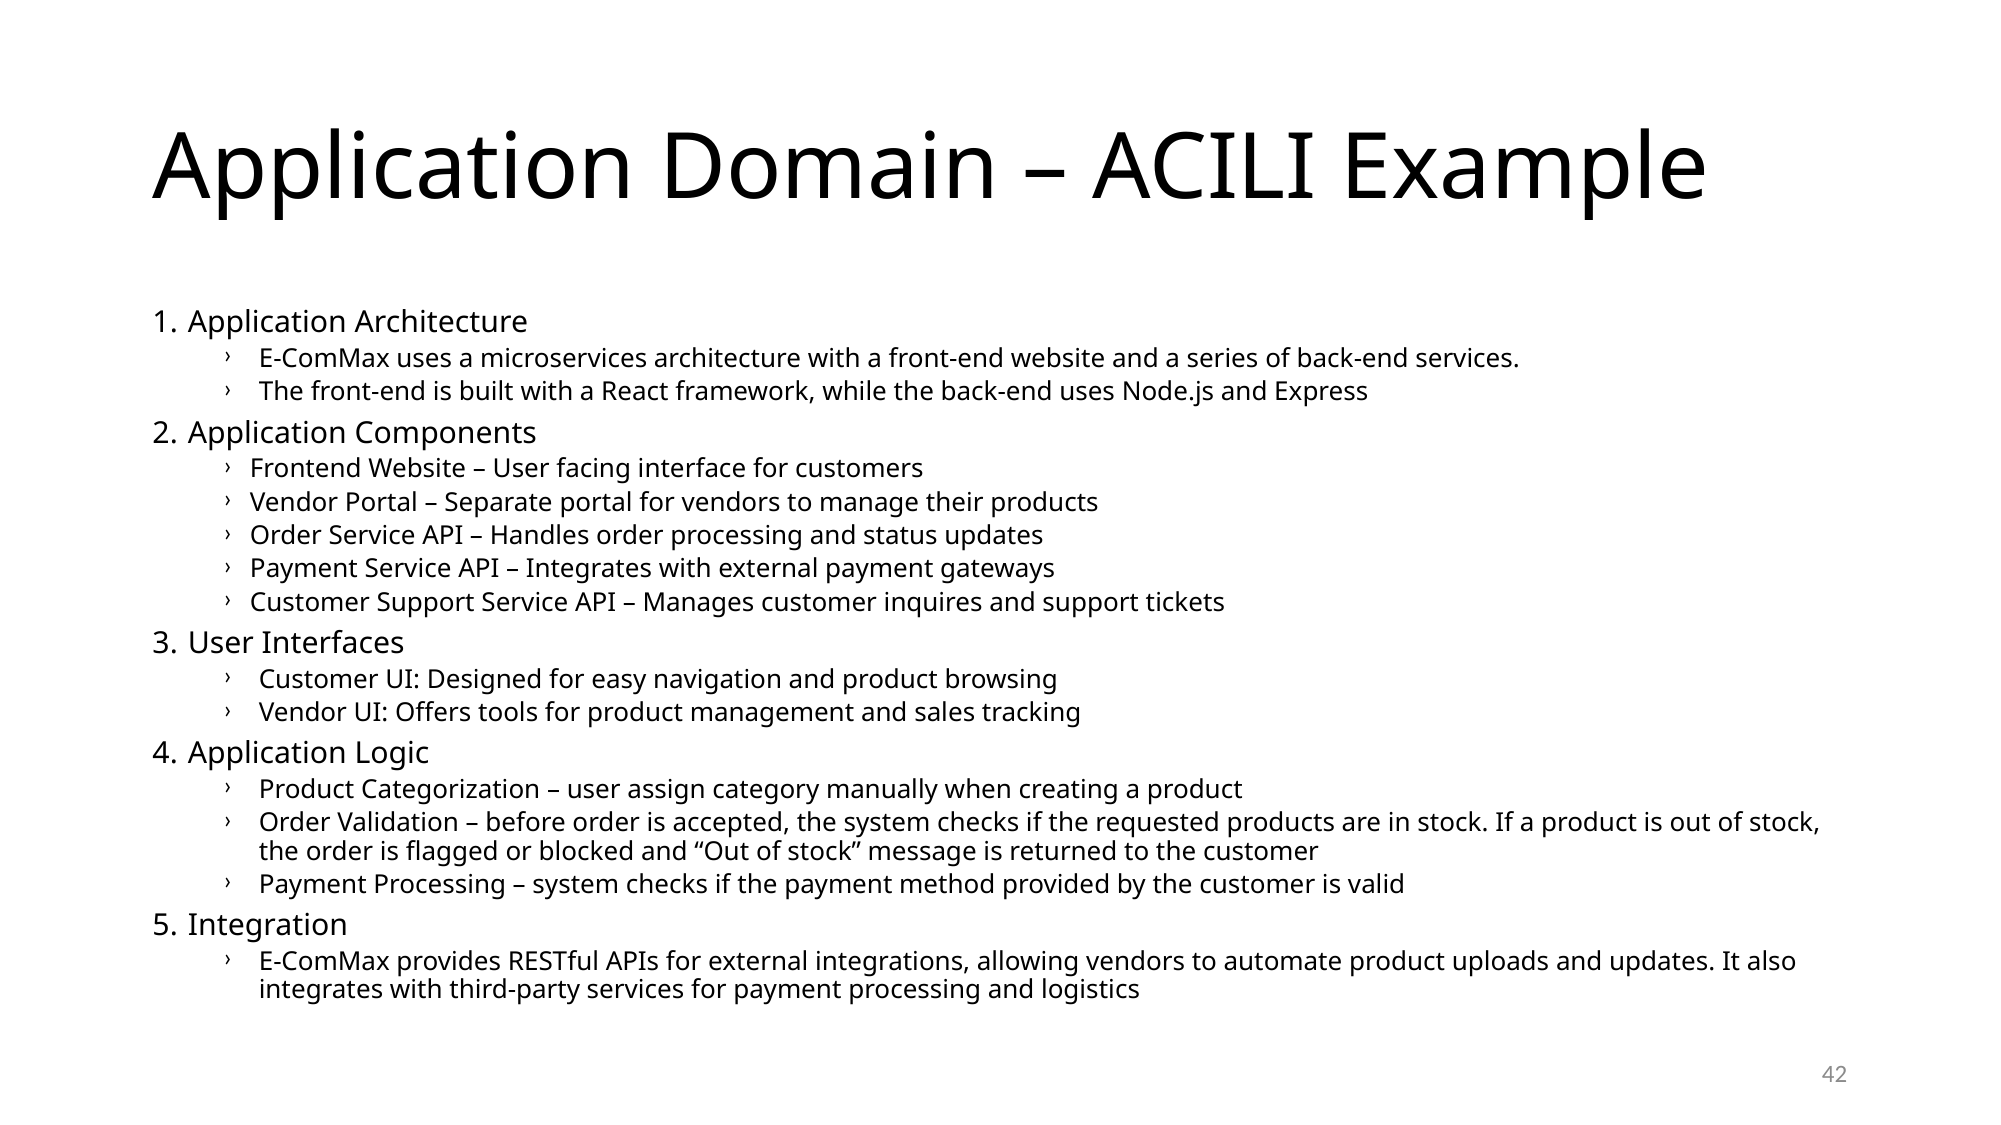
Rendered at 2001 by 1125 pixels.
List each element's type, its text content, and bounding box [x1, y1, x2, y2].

slide_number 42 [1412, 1042, 1863, 1103]
list Application Architecture E-ComMax uses a microservices architecture with a front-end website and a series of back-end services. The front-end is built with a React framework, while the back-end uses Node.js and Express Application Components Frontend Website – User facing interface for customers Vendor Portal – Separate portal for vendors to manage their products Order Service API – Handles order processing and status updates Payment Service API – Integrates with external payment gateways Customer Support Service API – Manages customer inquires and support tickets User Interfaces Customer UI: Designed for easy navigation and product browsing Vendor UI: Offers tools for product management and sales tracking Application Logic Product Categorization – user assign category manually when creating a product Order Validation – before order is accepted, the system checks if the requested products are in stock. If a product is out of stock, the order is flagged or blocked and “Out of stock” message is returned to the customer Payment Processing – system checks if the payment method provided by the customer is valid Integration E-ComMax provides RESTful APIs for external integrations, allowing vendors to automate product uploads and updates. It also integrates with third-party services for payment processing and logistics [137, 299, 1863, 1014]
title Application Domain – ACILI Example [137, 59, 1863, 278]
